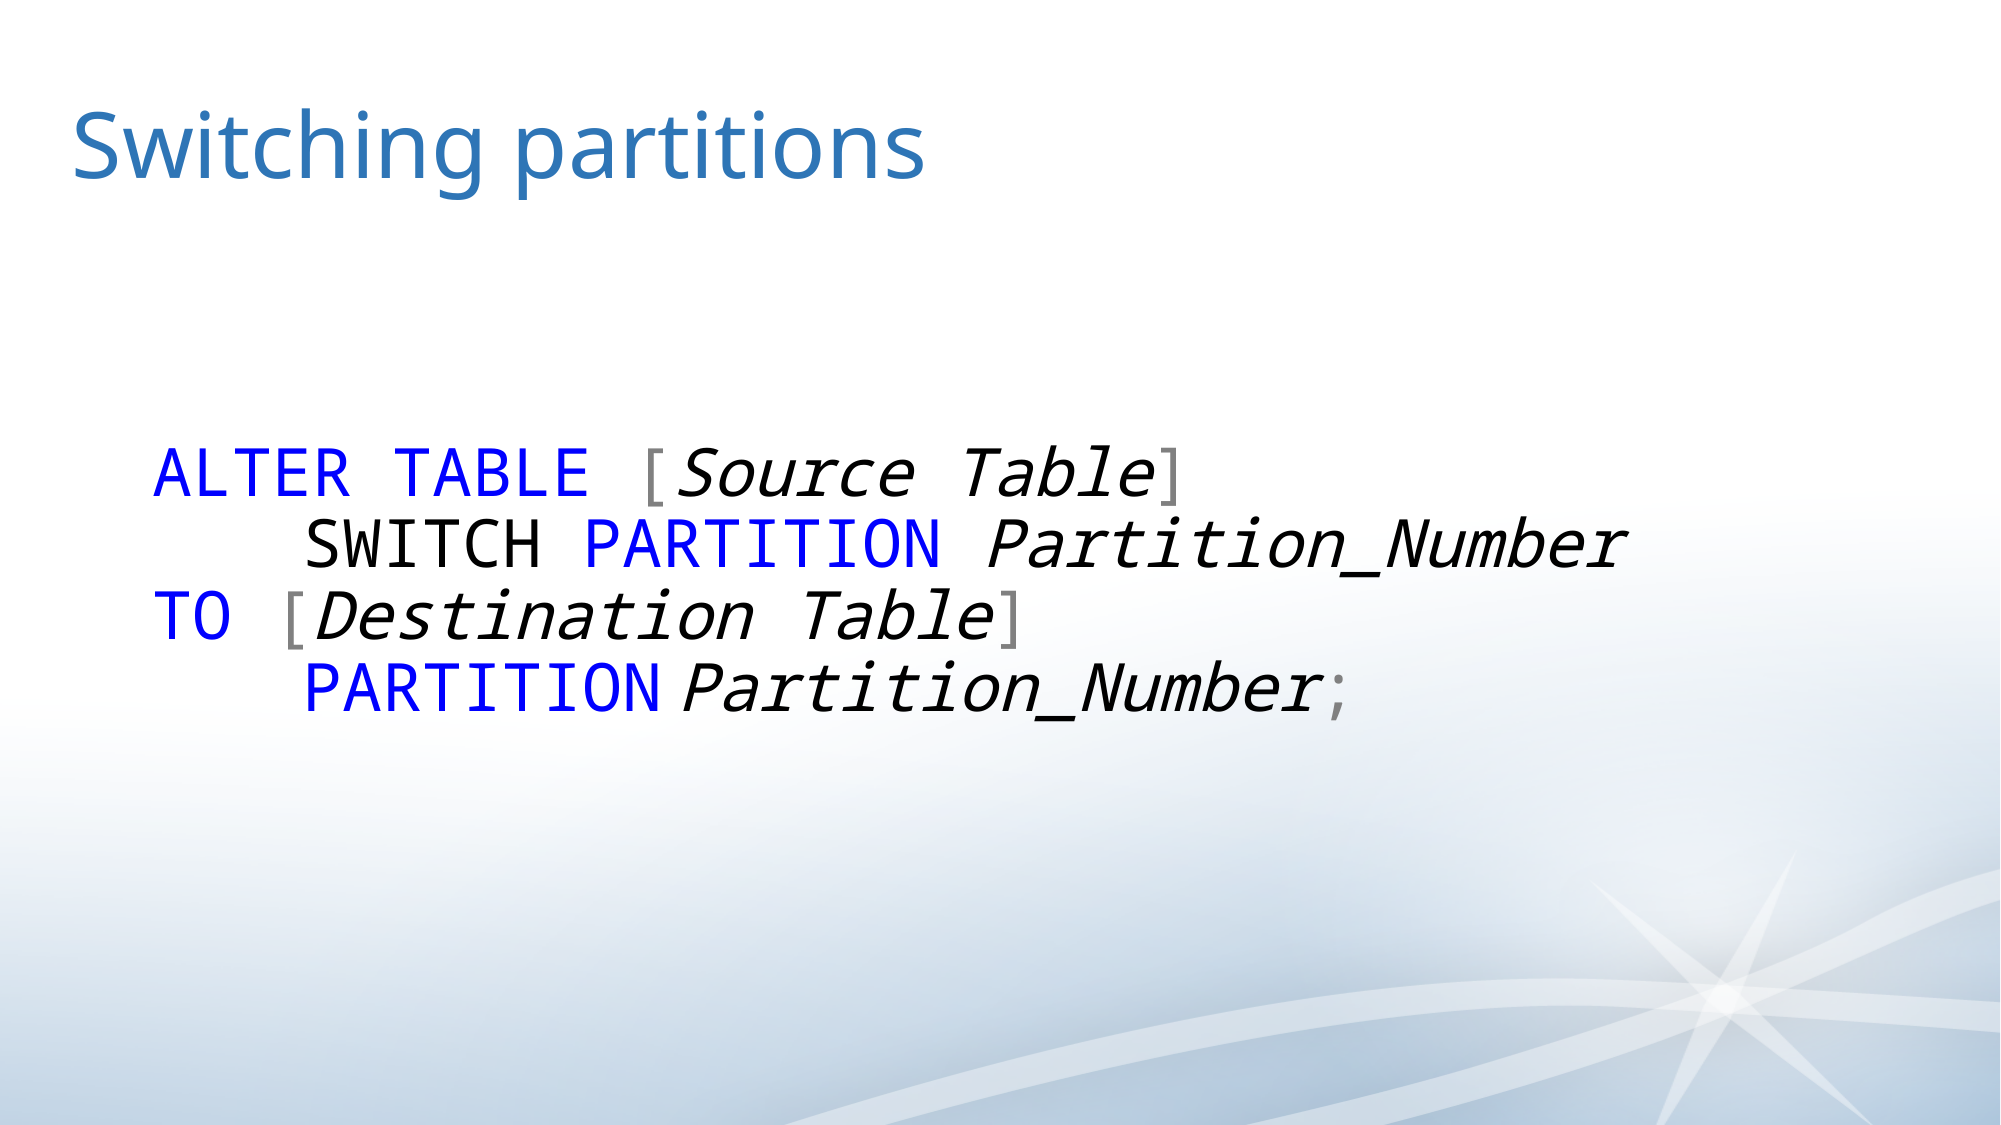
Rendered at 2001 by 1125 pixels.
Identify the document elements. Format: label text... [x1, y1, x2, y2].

list ALTER TABLE [Source Table] SWITCH PARTITION Partition_Number TO [Destination Table] PARTITION Partition_Number; [137, 305, 1863, 1019]
picture [0, 0, 2001, 1125]
title Switching partitions [56, 90, 1782, 208]
